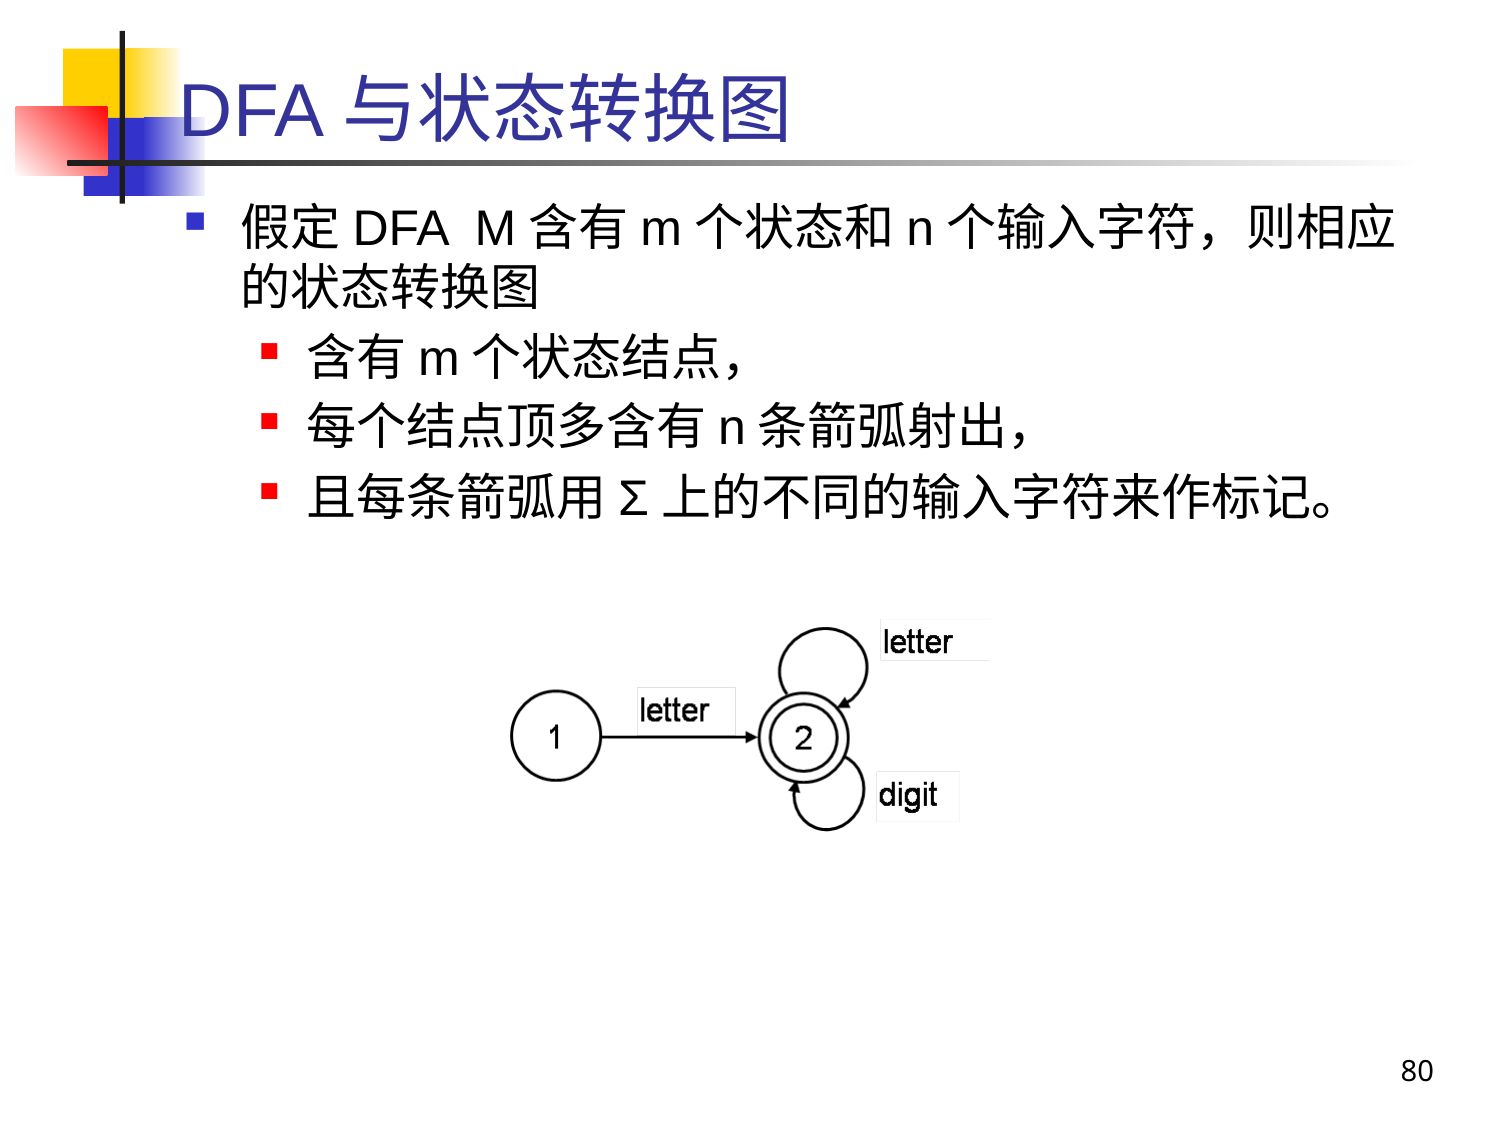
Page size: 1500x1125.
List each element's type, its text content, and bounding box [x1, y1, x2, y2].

title DFA与状态转换图 [163, 33, 1443, 160]
picture [509, 609, 991, 833]
list 假定DFA M含有m个状态和n个输入字符，则相应的状态转换图 含有m个状态结点， 每个结点顶多含有n条箭弧射出， 且每条箭弧用Σ上的不同的输入字符来作标记。 [168, 187, 1445, 1012]
slide_number 80 [1136, 1023, 1450, 1100]
